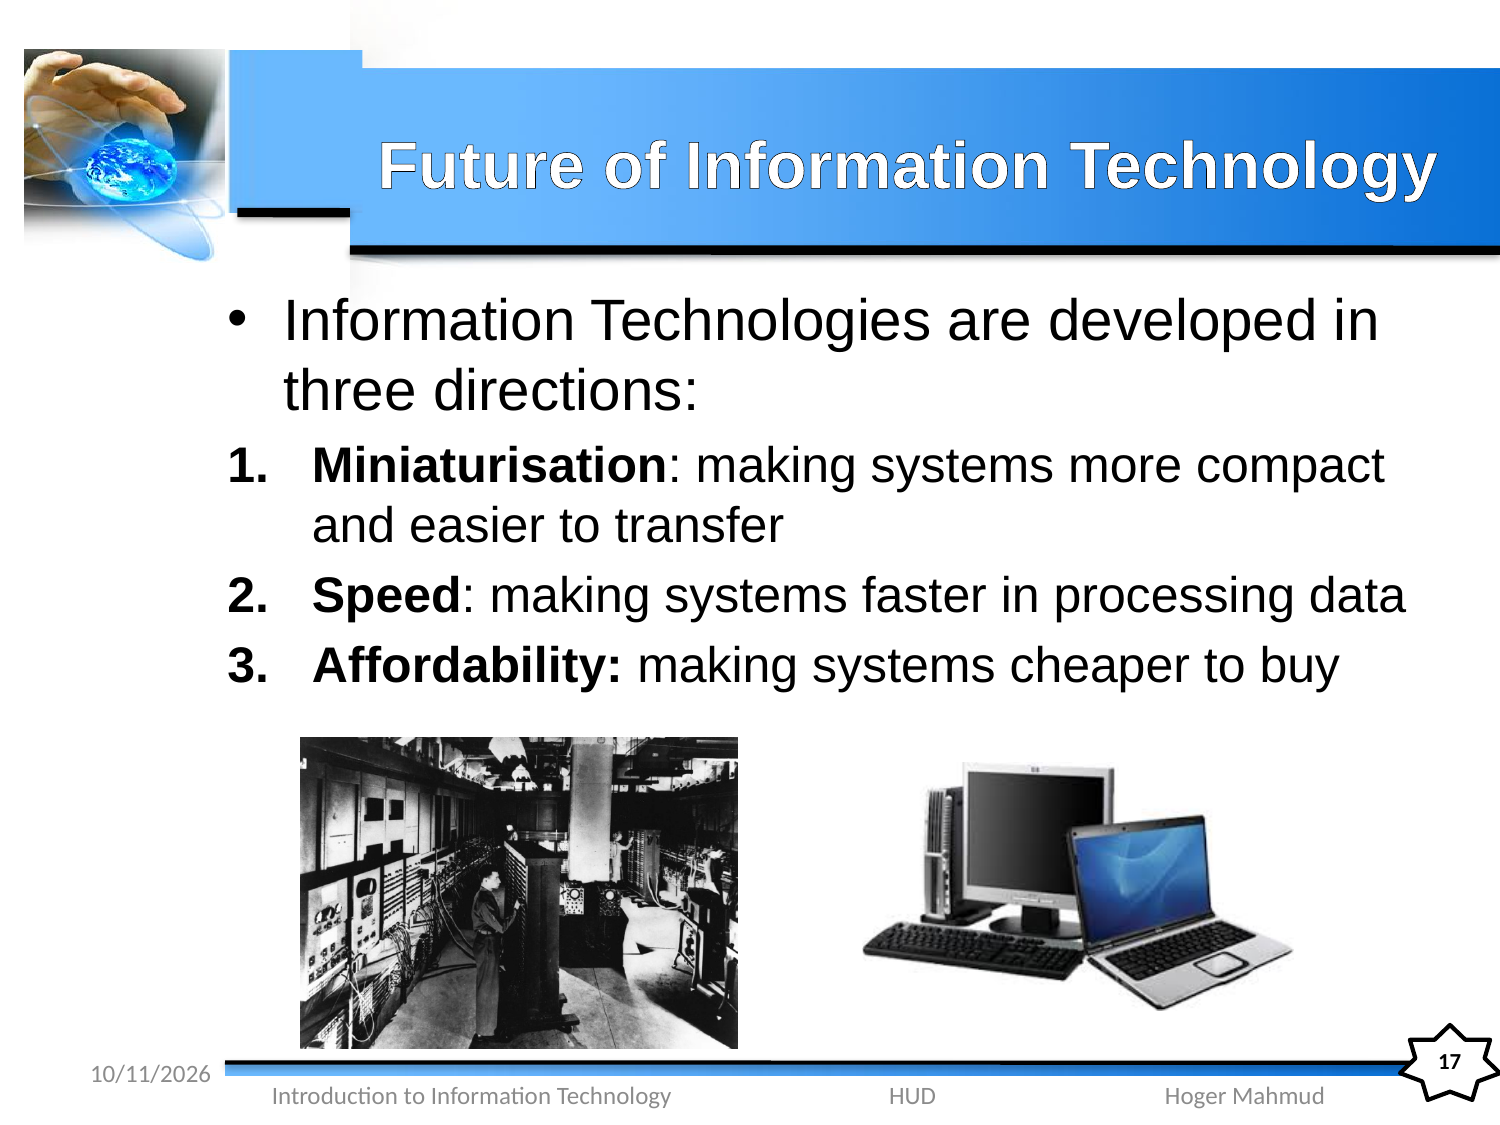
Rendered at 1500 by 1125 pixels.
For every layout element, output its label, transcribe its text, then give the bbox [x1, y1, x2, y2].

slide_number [75, 1042, 305, 1103]
footer Introduction to Information Technology HUD Hoger Mahmud [249, 1084, 1350, 1125]
text_box 17 [1407, 1022, 1500, 1098]
list Information Technologies are developed in three directions: Miniaturisation: making systems more compact and easier to transfer Speed: making systems faster in processing data Affordability: making systems cheaper to buy [212, 275, 1463, 1027]
picture [862, 762, 1294, 1011]
picture [224, 1063, 1500, 1125]
picture [0, 0, 1500, 1125]
title Future of Information Technology [366, 111, 1500, 212]
